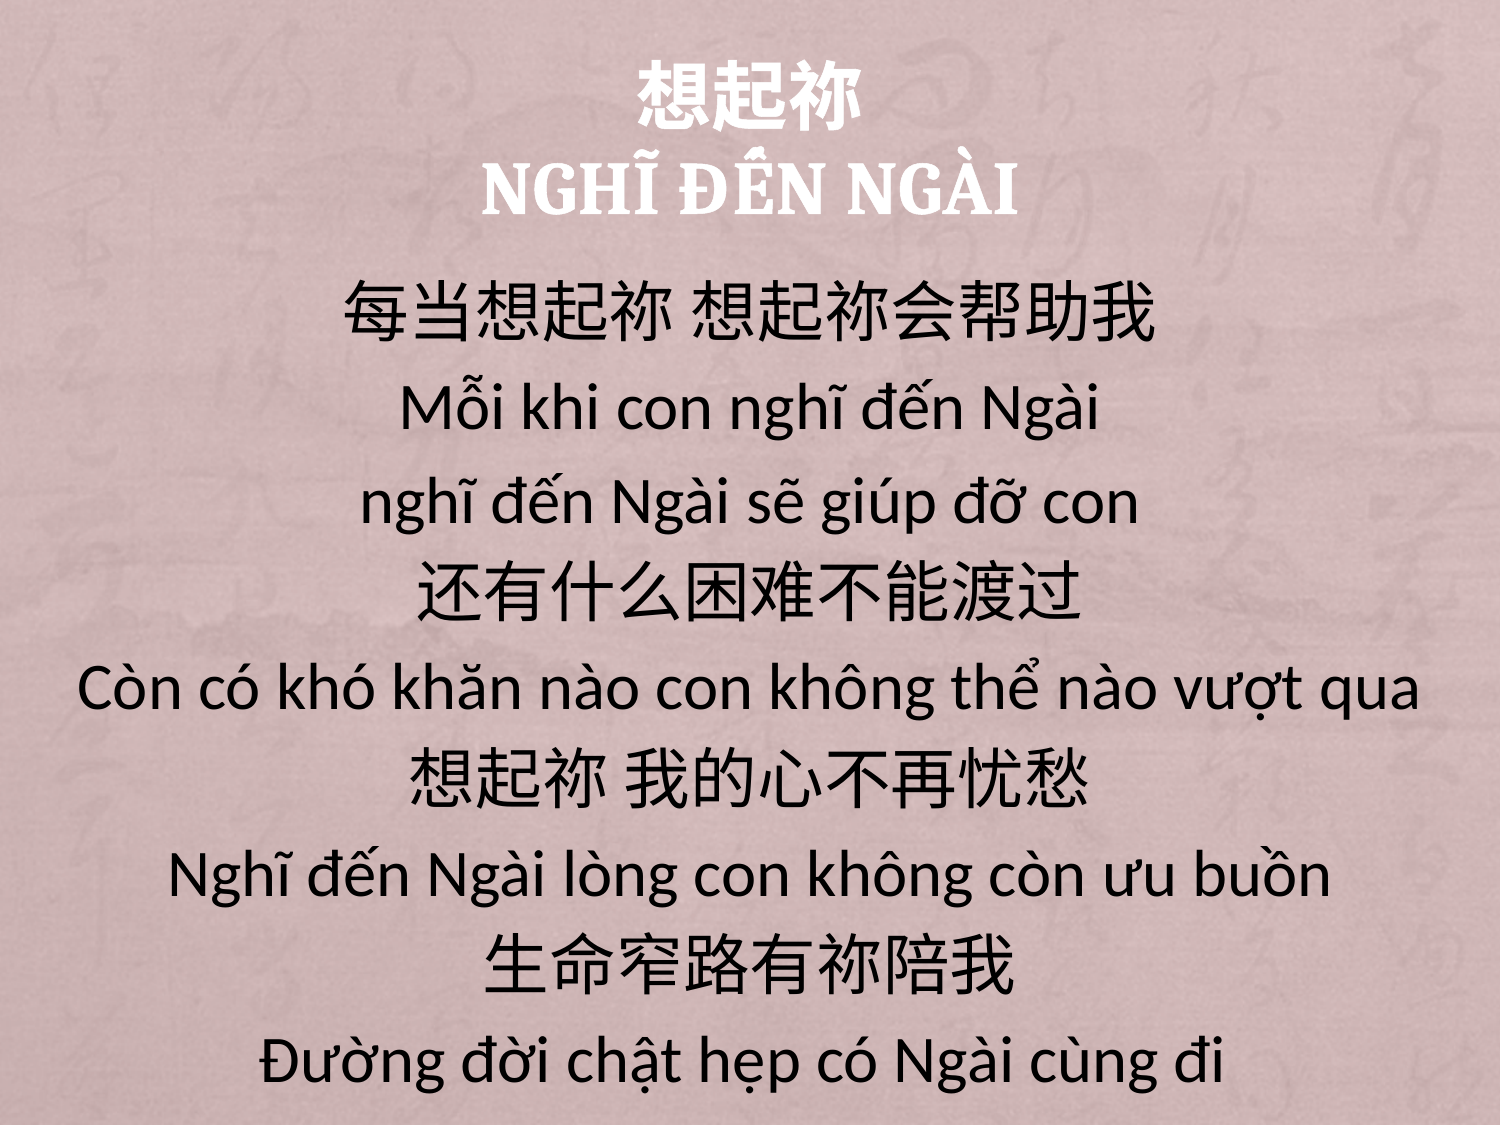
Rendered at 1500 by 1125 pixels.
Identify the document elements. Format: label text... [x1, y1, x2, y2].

list 每当想起祢 想起祢会帮助我 Mỗi khi con nghĩ đến Ngài nghĩ đến Ngài sẽ giúp đỡ con 还有什么困难不能渡过 Còn có khó khăn nào con không thể nào vượt qua 想起祢 我的心不再忧愁 Nghĩ đến Ngài lòng con không còn ưu buồn 生命窄路有祢陪我 Đường đời chật hẹp có Ngài cùng đi [0, 262, 1500, 1125]
title 想起祢 Nghĩ đến Ngài [75, 45, 1425, 233]
